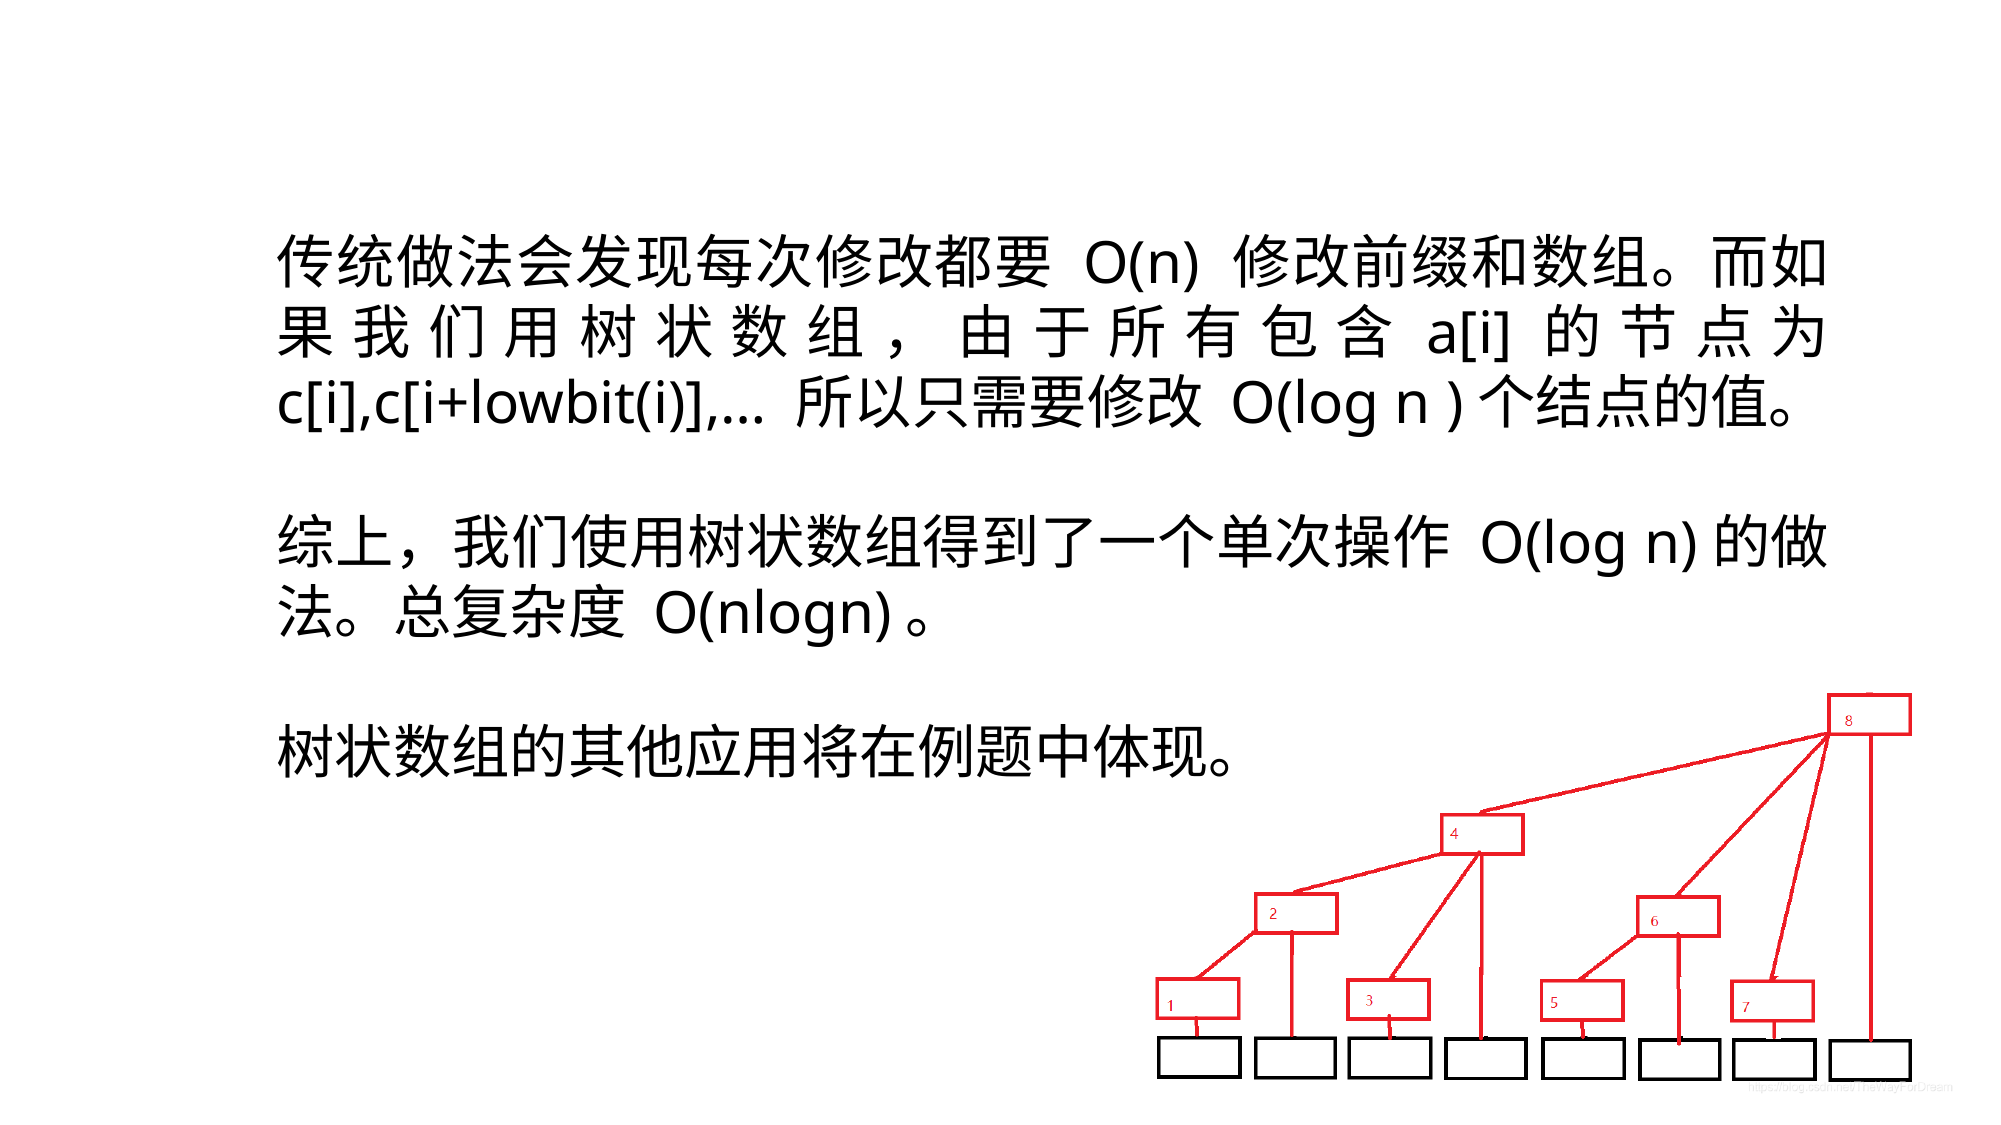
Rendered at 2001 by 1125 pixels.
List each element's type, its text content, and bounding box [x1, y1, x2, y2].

text_box 传统做法会发现每次修改都要 O(n) 修改前缀和数组。而如果我们用树状数组，由于所有包含a[i]的节点为 c[i],c[i+lowbit(i)],… 所以只需要修改 O(log n )个结点的值。 综上，我们使用树状数组得到了一个单次操作 O(log n)的做法。总复杂度 O(nlogn)。 树状数组的其他应用将在例题中体现。 [262, 218, 1844, 863]
picture [1127, 667, 1959, 1100]
